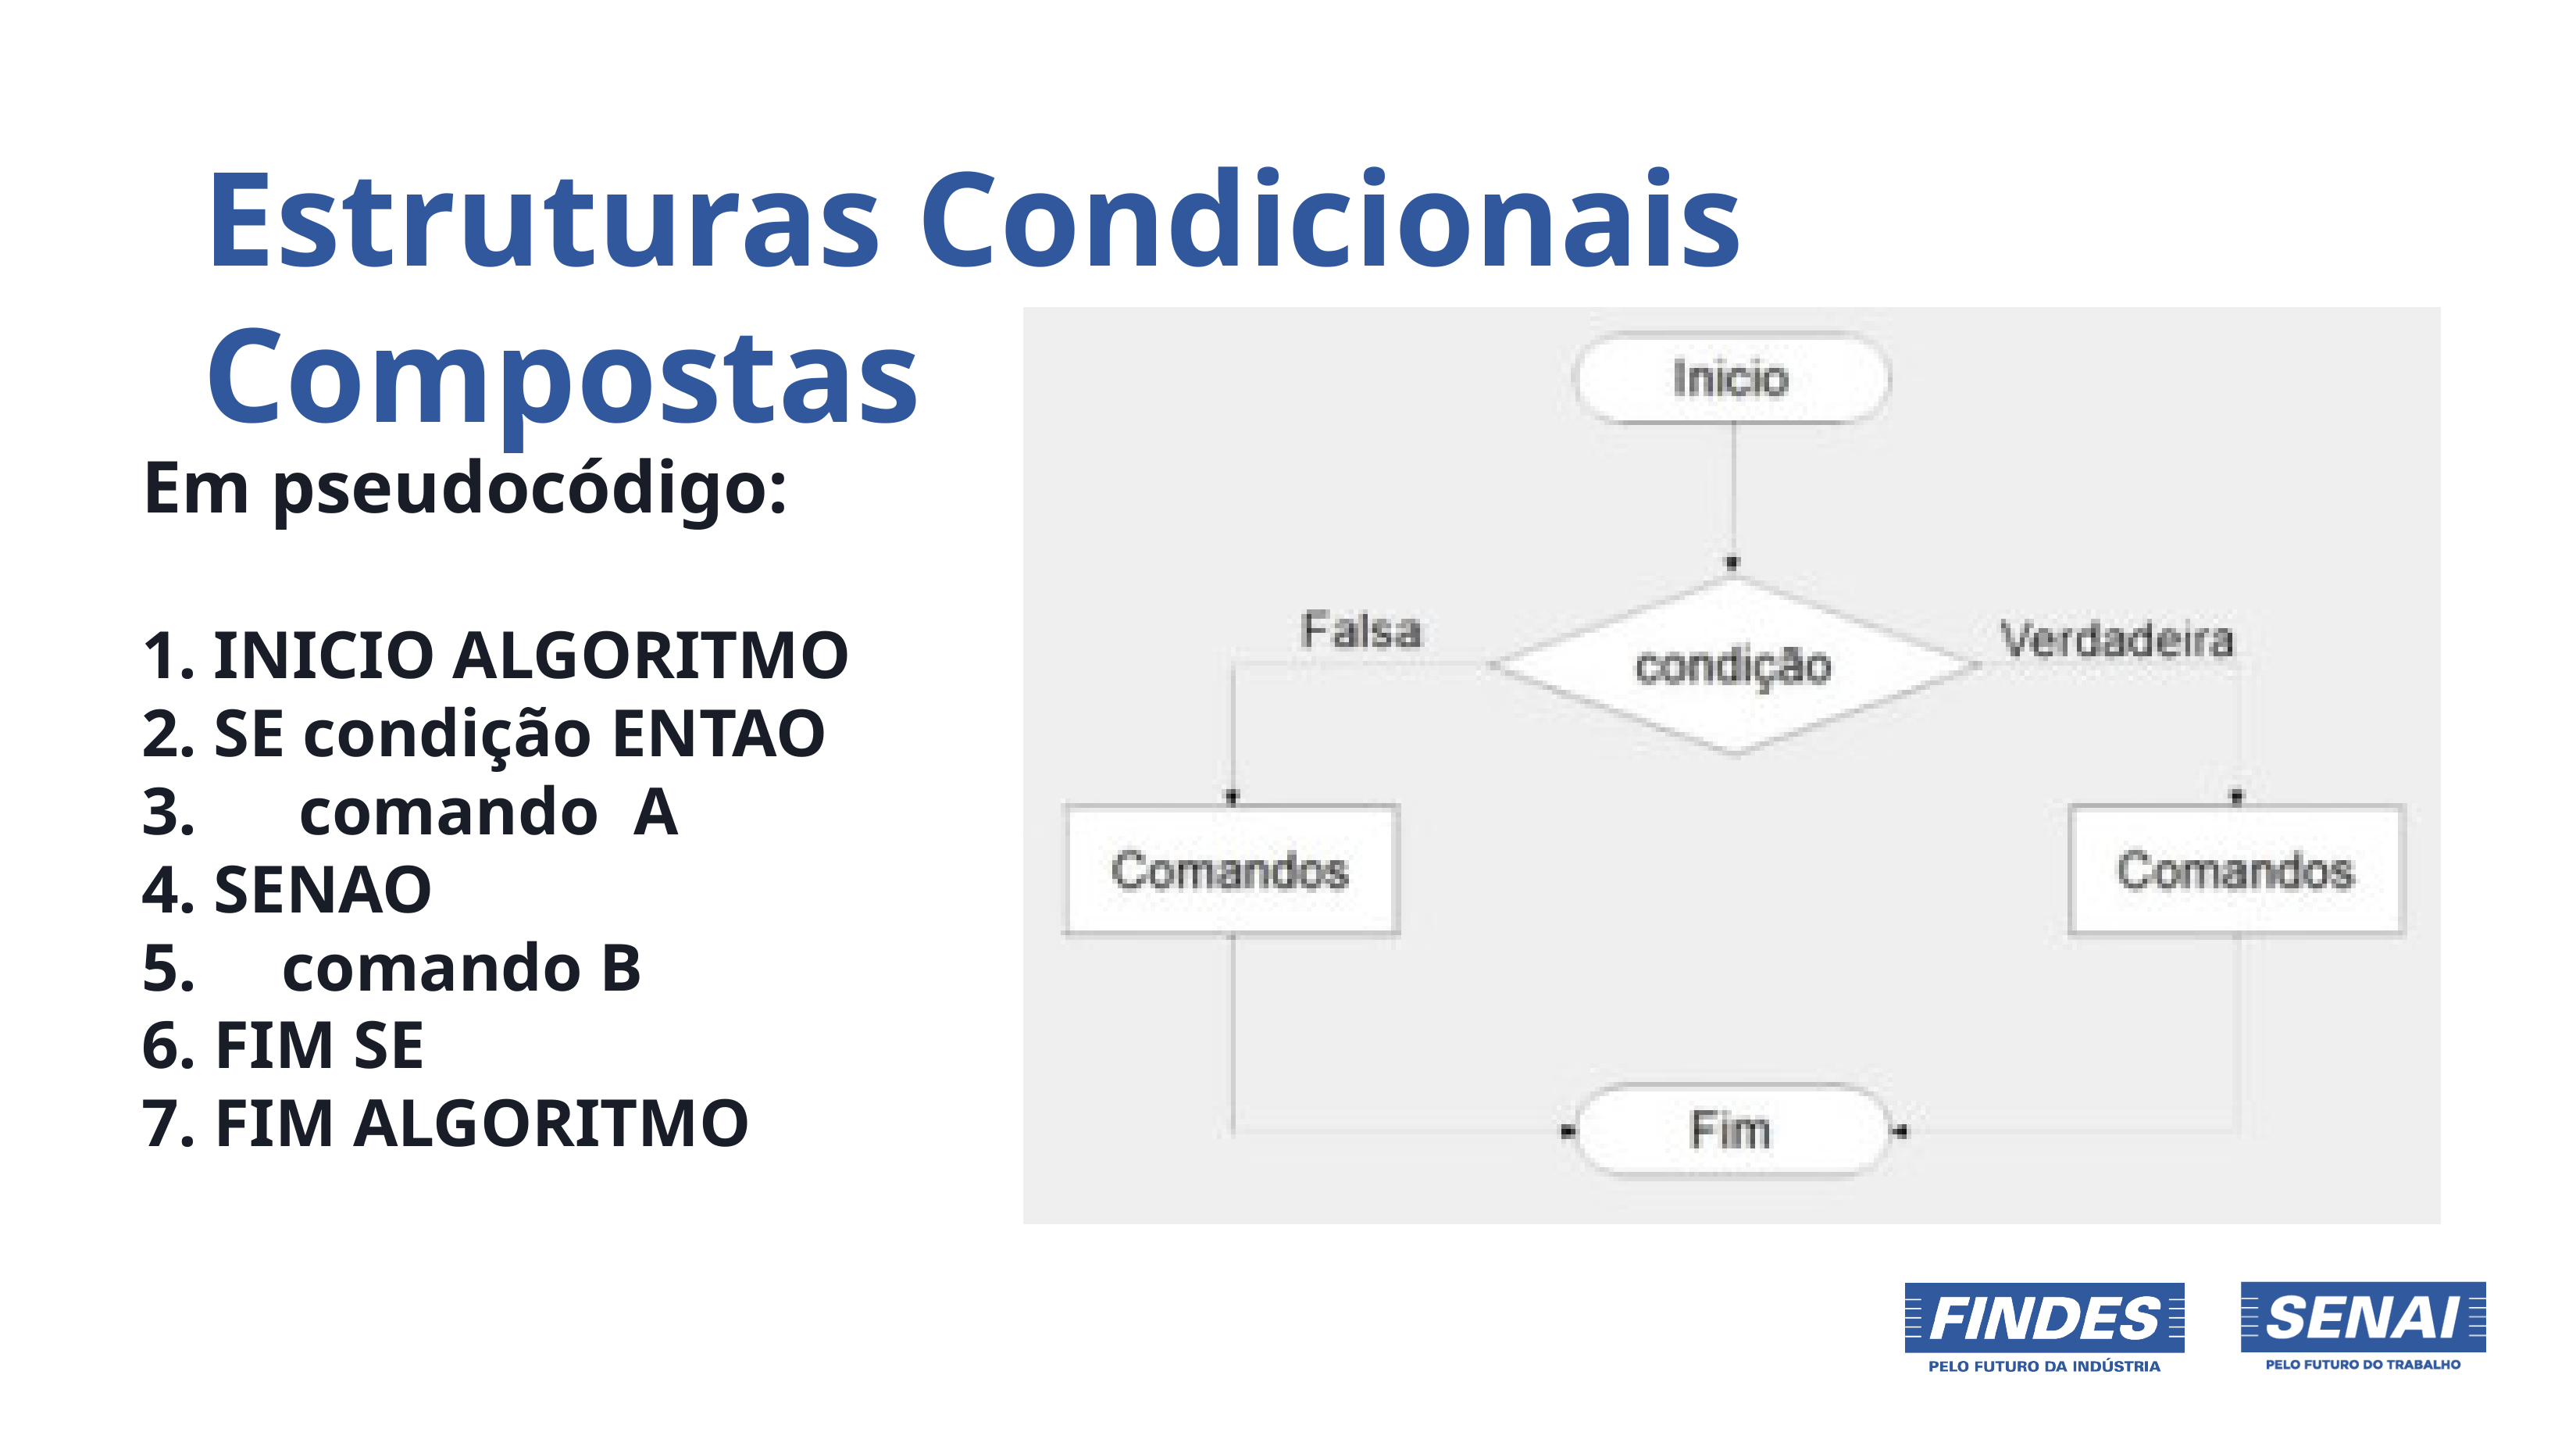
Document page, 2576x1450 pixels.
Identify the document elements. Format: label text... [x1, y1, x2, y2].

picture [2241, 1281, 2486, 1370]
text_box Em pseudocódigo: 1. INICIO ALGORITMO 2. SE condição ENTAO 3. comando A 4. SENAO 5. comando B 6. FIM SE 7. FIM ALGORITMO [135, 435, 1018, 1223]
picture [1905, 1282, 2185, 1373]
title Estruturas Condicionais Compostas [202, 134, 2272, 435]
picture [1022, 307, 2441, 1225]
